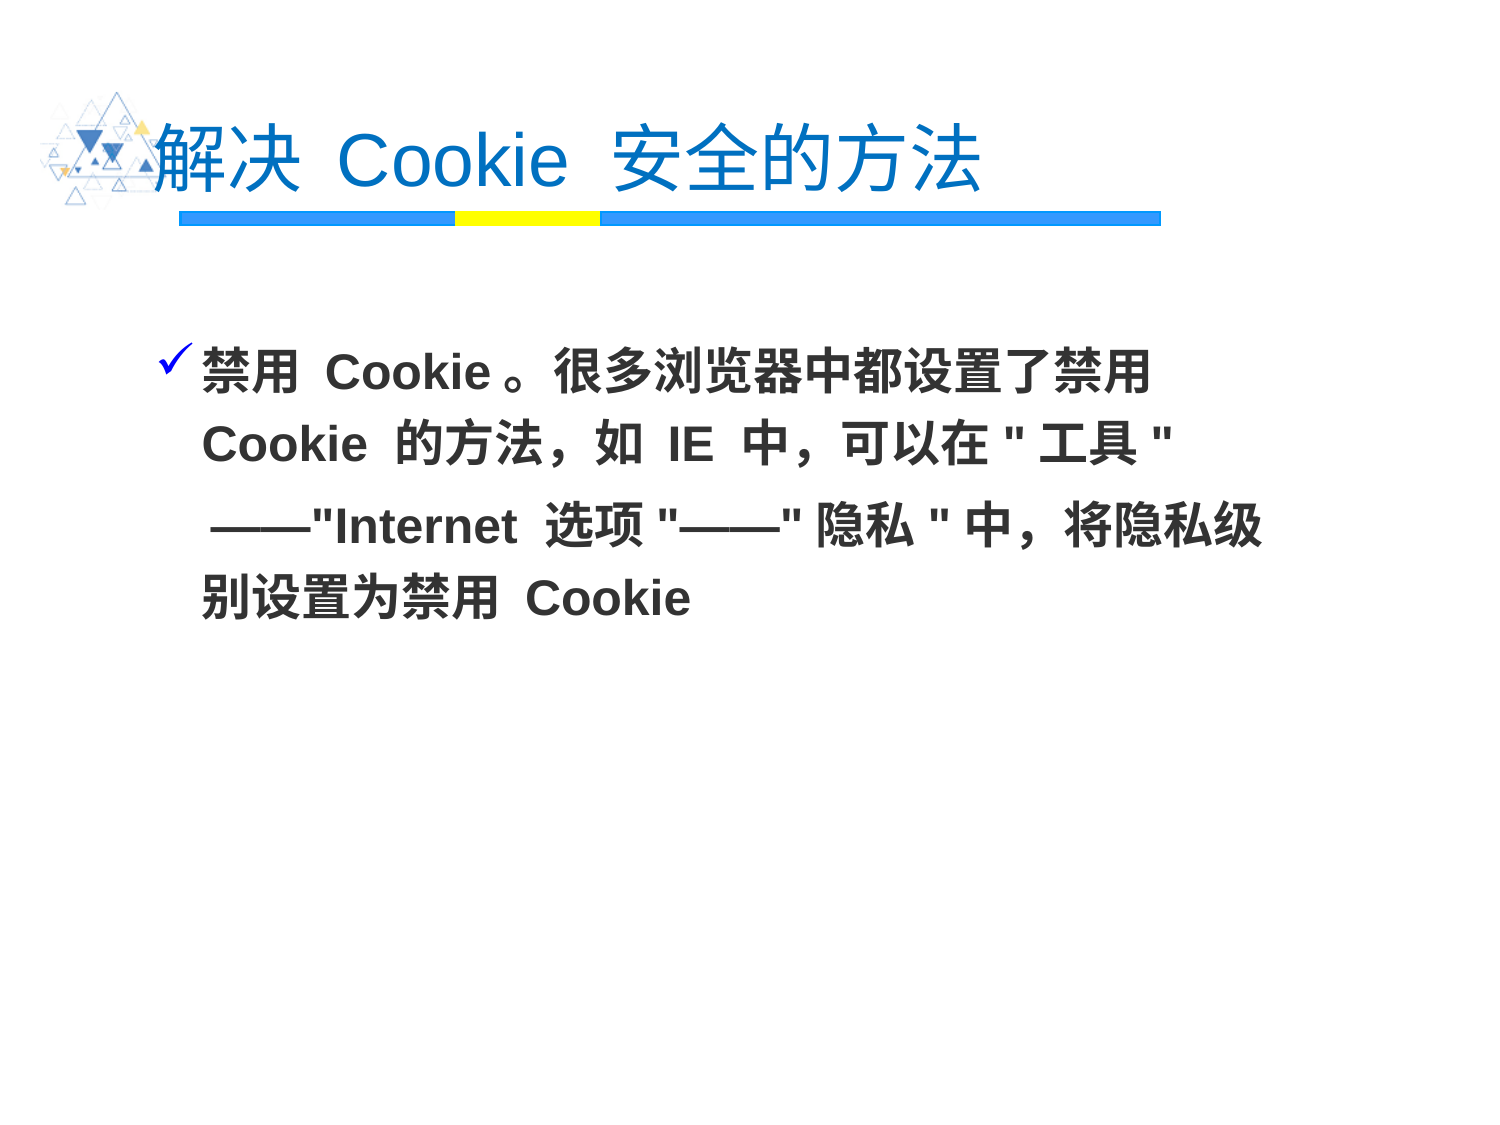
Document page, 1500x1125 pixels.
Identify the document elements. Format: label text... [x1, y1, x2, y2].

title 解决 Cookie 安全的方法 [137, 99, 1259, 213]
list 禁用 Cookie。很多浏览器中都设置了禁用 Cookie 的方法，如 IE 中，可以在"工具" ——"Internet 选项"——"隐私"中，将隐私级别设置为禁用 Cookie [64, 219, 1319, 1000]
picture [40, 87, 171, 210]
